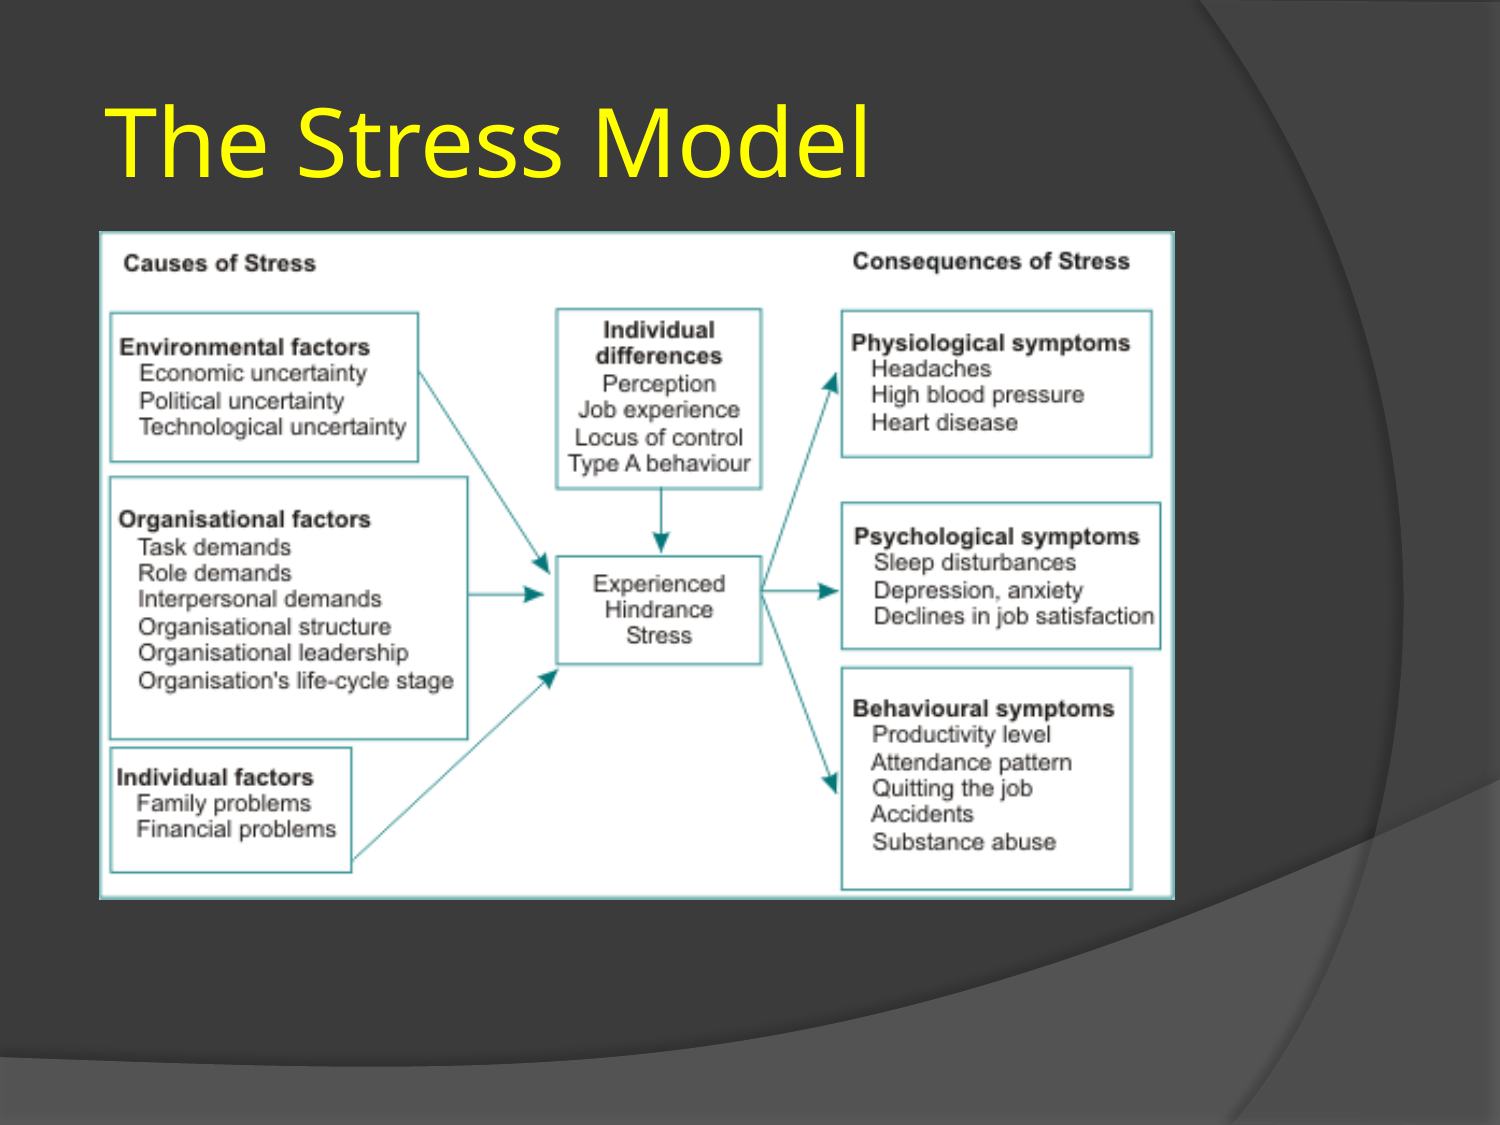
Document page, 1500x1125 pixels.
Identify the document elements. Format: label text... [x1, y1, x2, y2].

title The Stress Model [75, 45, 1300, 233]
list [99, 231, 1176, 901]
